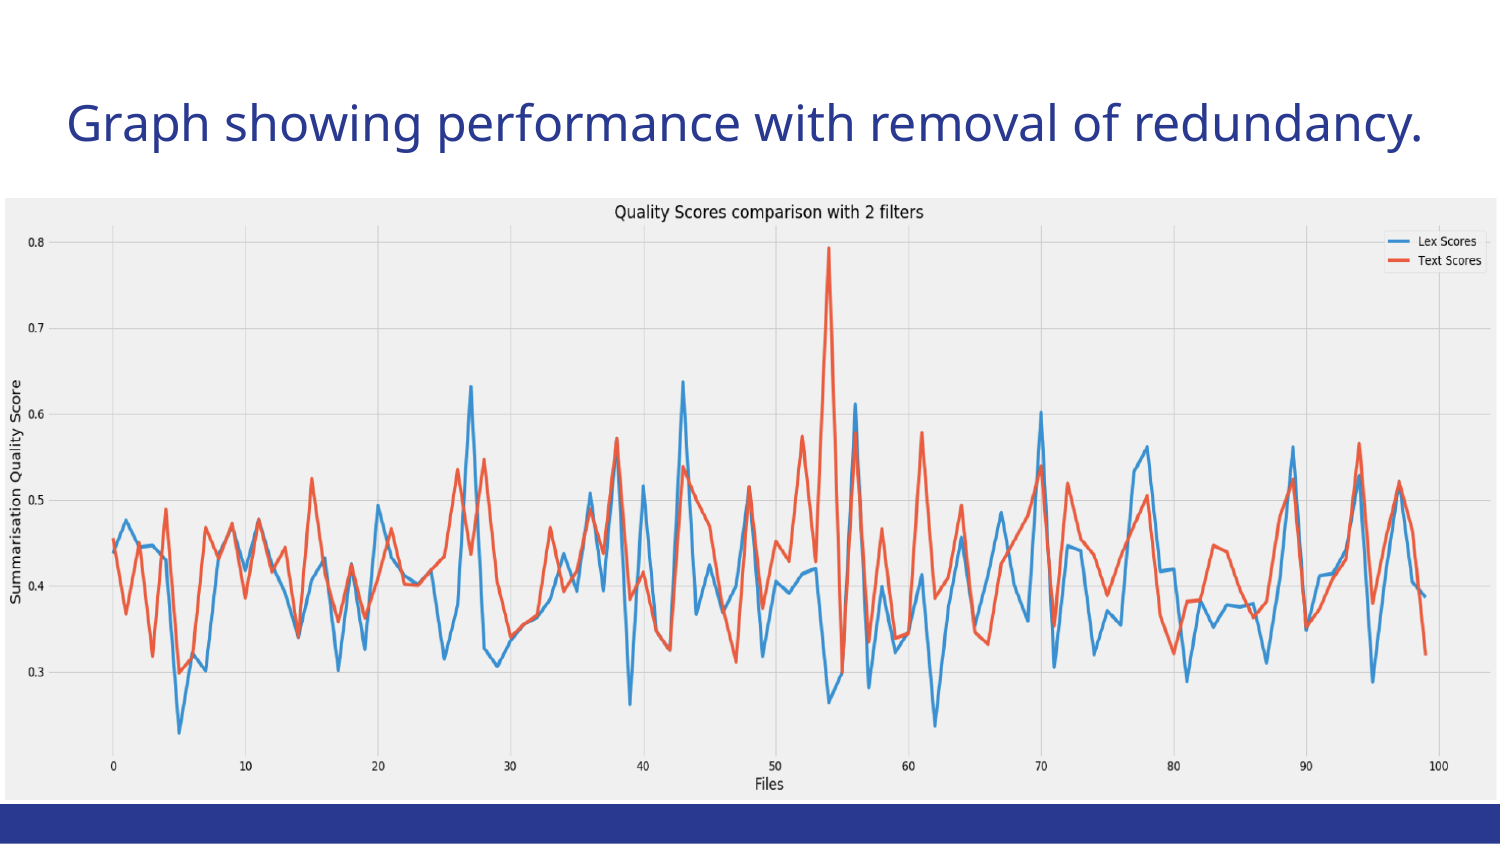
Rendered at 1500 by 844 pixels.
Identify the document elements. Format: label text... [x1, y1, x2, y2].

title Graph showing performance with removal of redundancy. [51, 67, 1449, 167]
picture [0, 195, 1500, 804]
